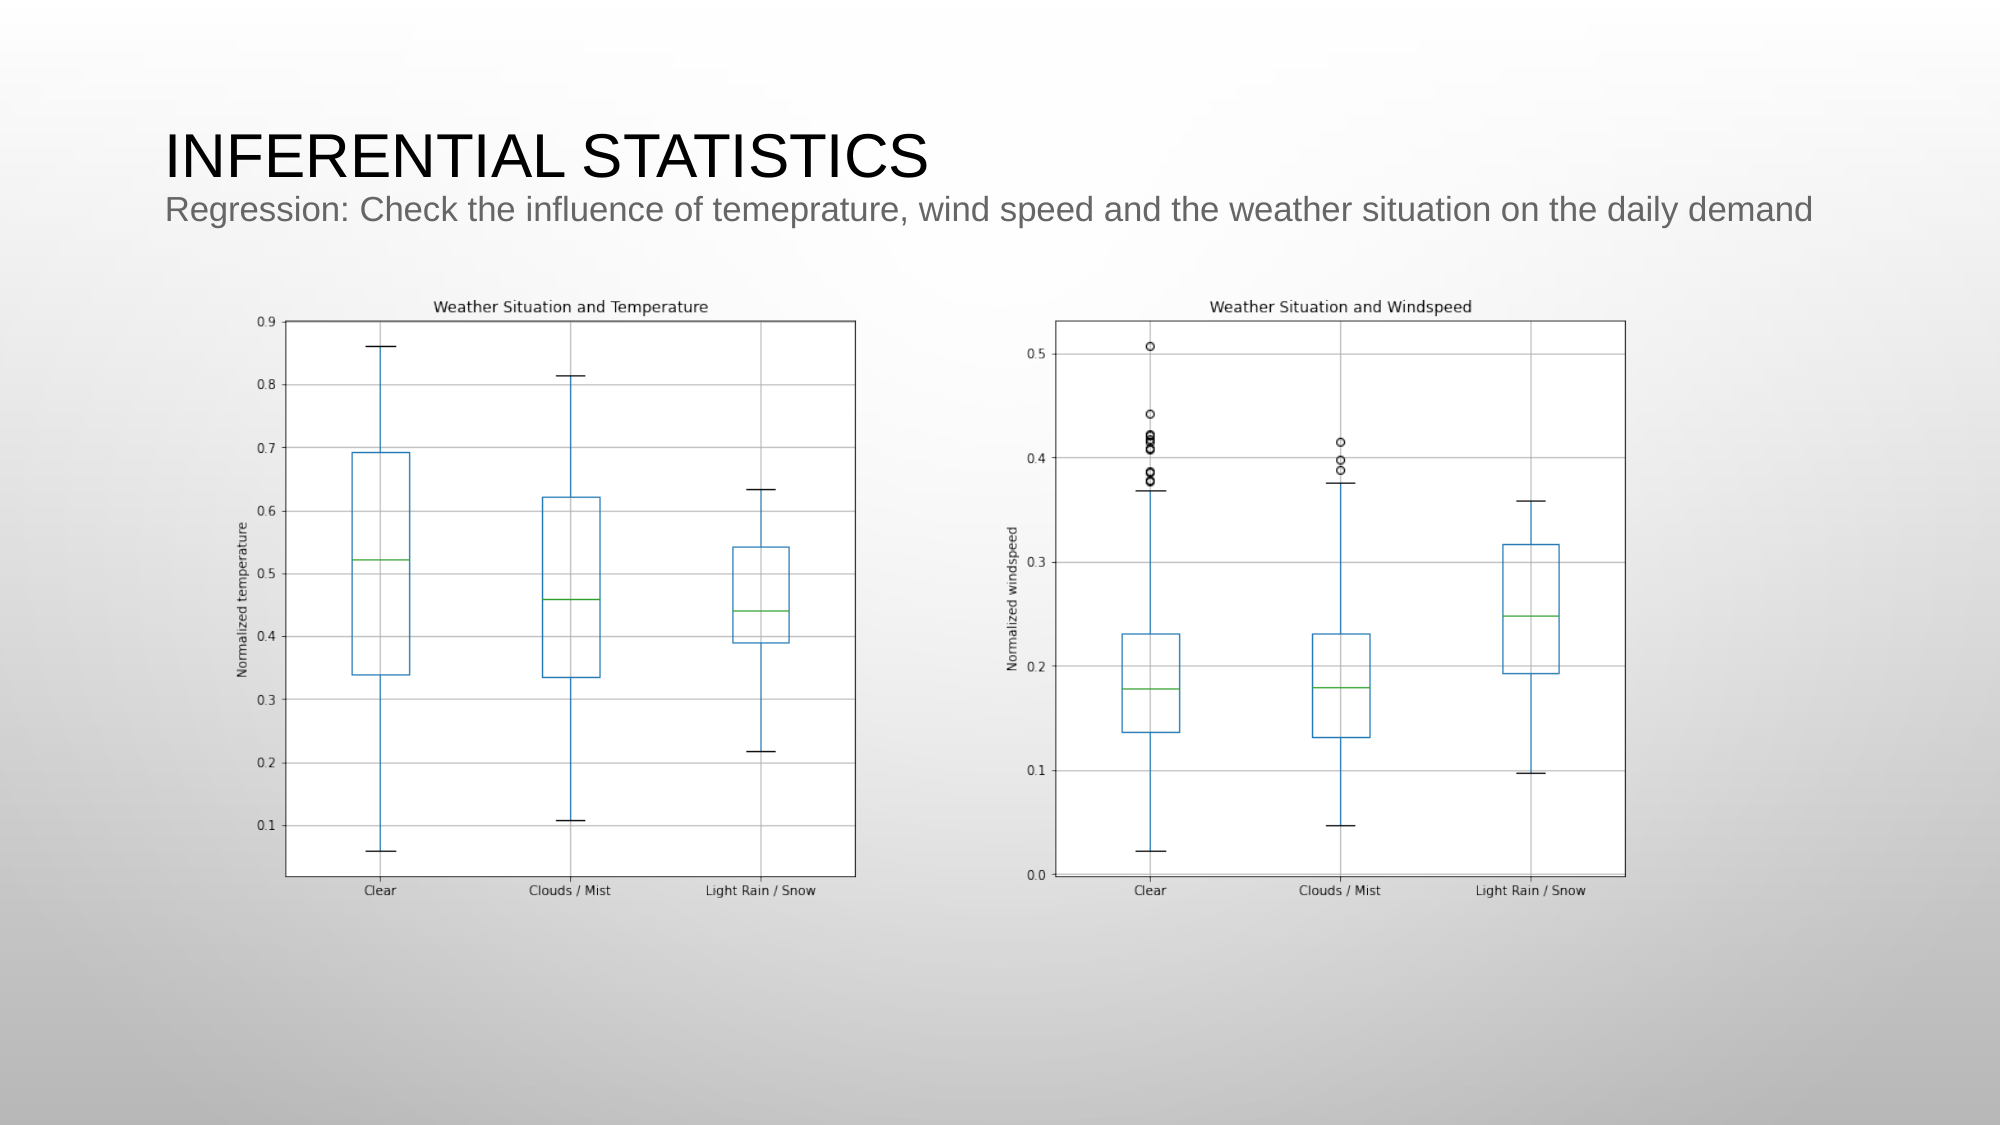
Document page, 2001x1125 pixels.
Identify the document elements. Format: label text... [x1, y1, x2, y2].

title INFERENTIAL STATISTICS Regression: Check the influence of temeprature, wind speed and the weather situation on the daily demand [149, 101, 1851, 252]
picture [0, 0, 2000, 1125]
